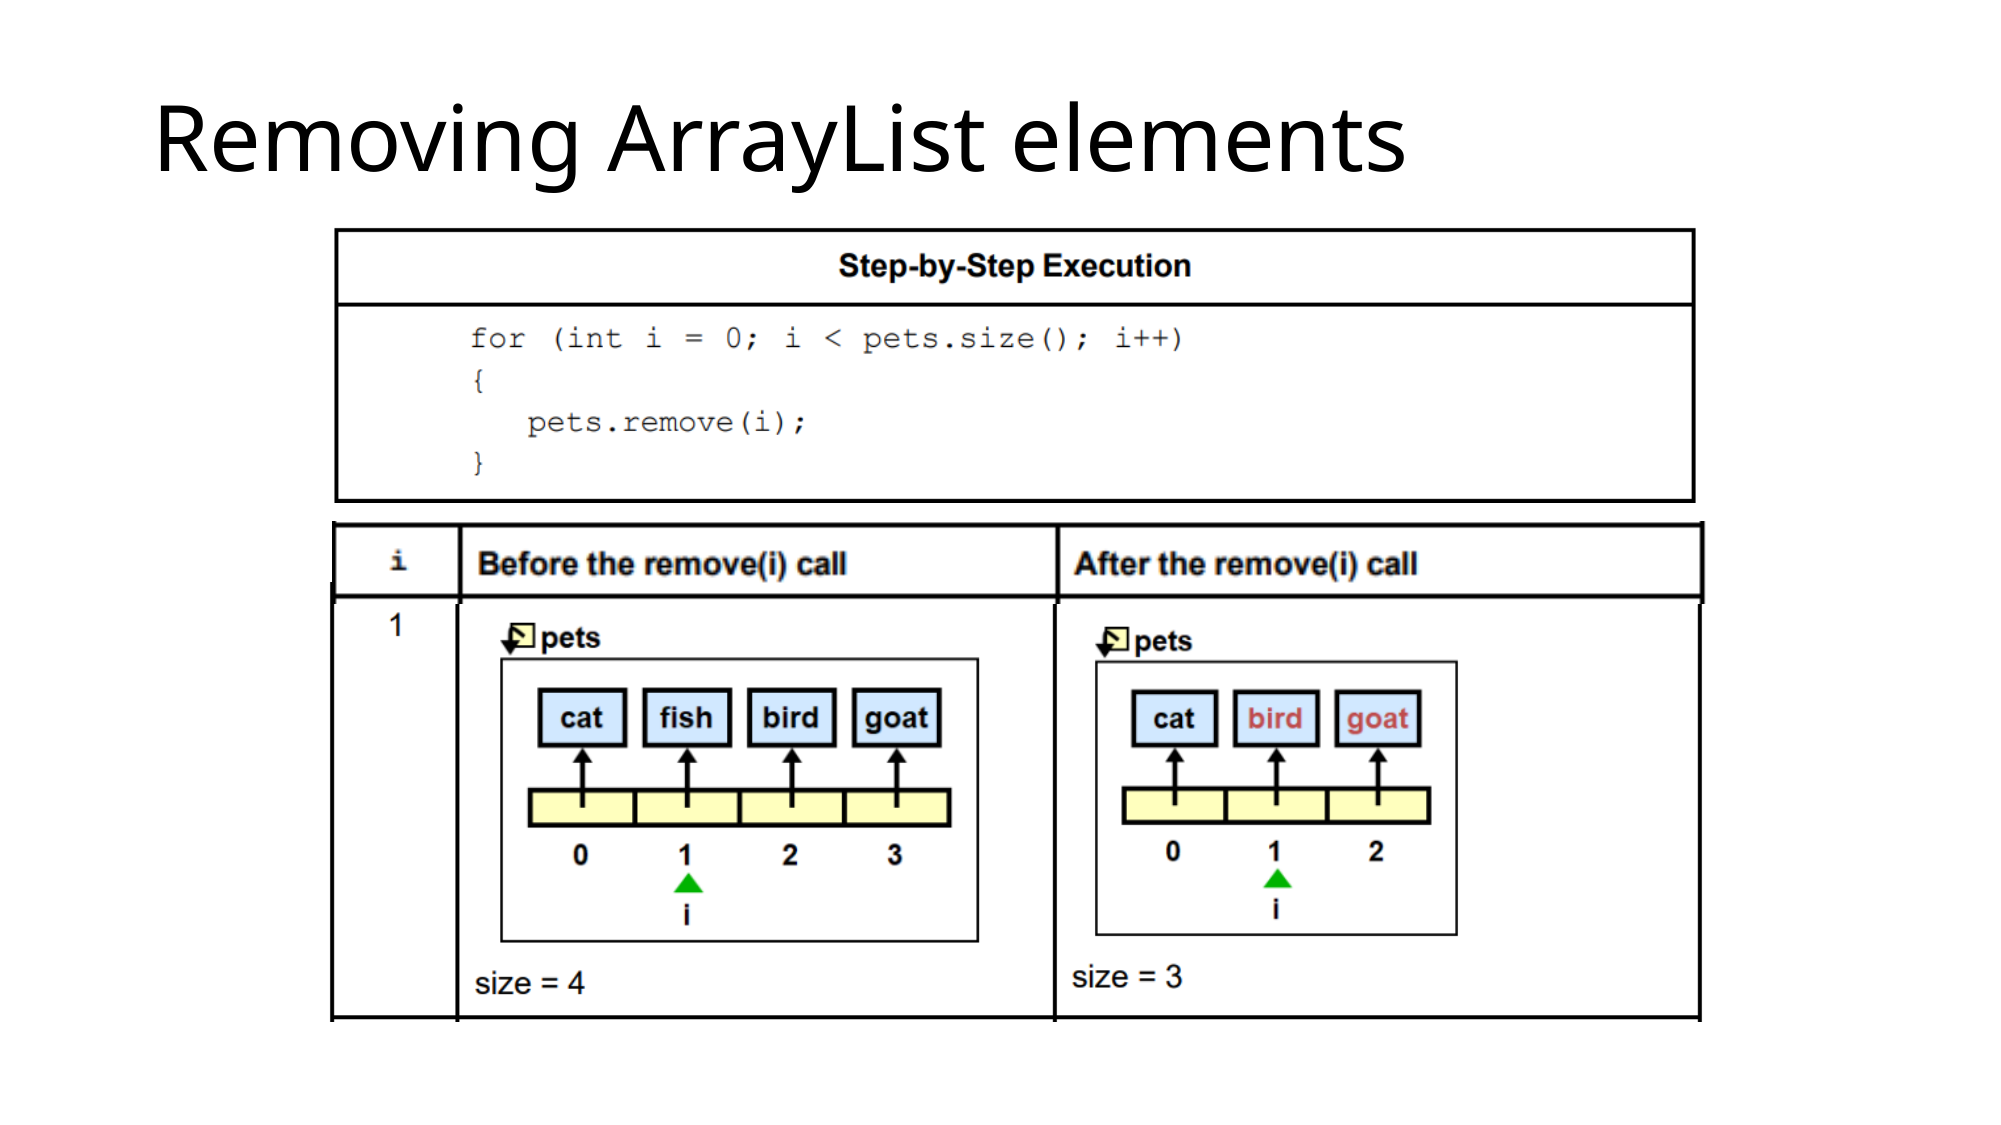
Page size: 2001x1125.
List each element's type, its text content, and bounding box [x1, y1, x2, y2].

picture [332, 222, 1701, 504]
title Removing ArrayList elements [137, 59, 1863, 224]
picture [324, 520, 1717, 1022]
